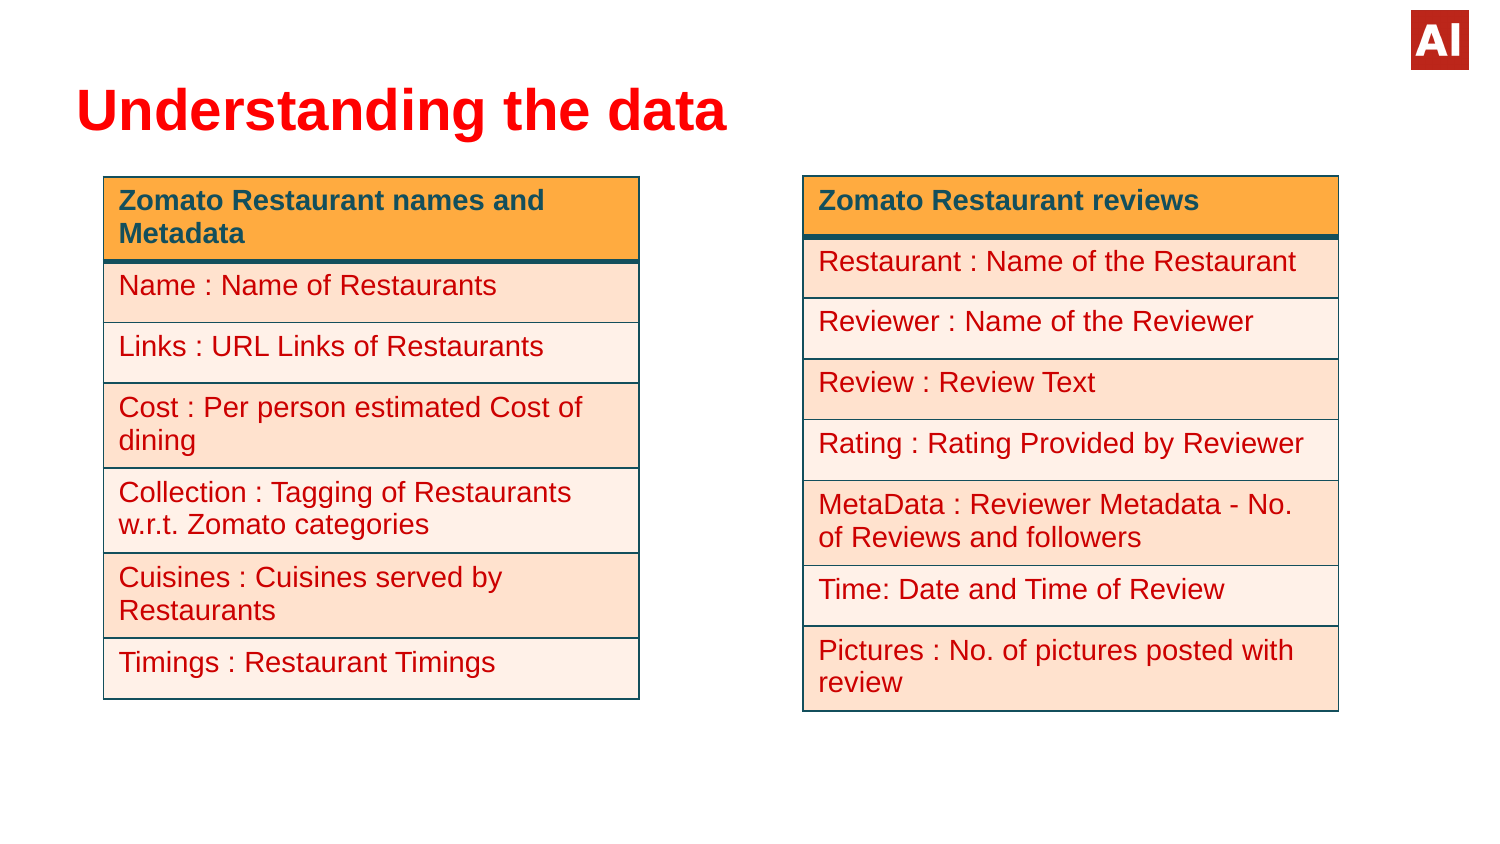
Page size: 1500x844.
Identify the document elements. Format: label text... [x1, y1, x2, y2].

table_cell Pictures : No. of pictures posted with review [804, 627, 1338, 710]
table_cell Collection : Tagging of Restaurants w.r.t. Zomato categories [104, 469, 638, 552]
table_cell Time: Date and Time of Review [804, 566, 1338, 625]
table_cell Review : Review Text [804, 360, 1338, 419]
table_cell Rating : Rating Provided by Reviewer [804, 420, 1338, 480]
table_cell Restaurant : Name of the Restaurant [804, 240, 1338, 297]
table_cell Cuisines : Cuisines served by Restaurants [104, 554, 638, 637]
table_cell MetaData : Reviewer Metadata - No. of Reviews and followers [804, 481, 1338, 565]
picture [1411, 10, 1469, 70]
table_header Zomato Restaurant names and Metadata [104, 178, 638, 259]
table_cell Name : Name of Restaurants [104, 264, 638, 322]
table_header Zomato Restaurant reviews [804, 177, 1338, 234]
table_cell Links : URL Links of Restaurants [104, 323, 638, 382]
text_box Understanding the data [62, 64, 1386, 150]
table_cell Timings : Restaurant Timings [104, 639, 638, 698]
table_cell Reviewer : Name of the Reviewer [804, 299, 1338, 358]
table_cell Cost : Per person estimated Cost of dining [104, 384, 638, 467]
